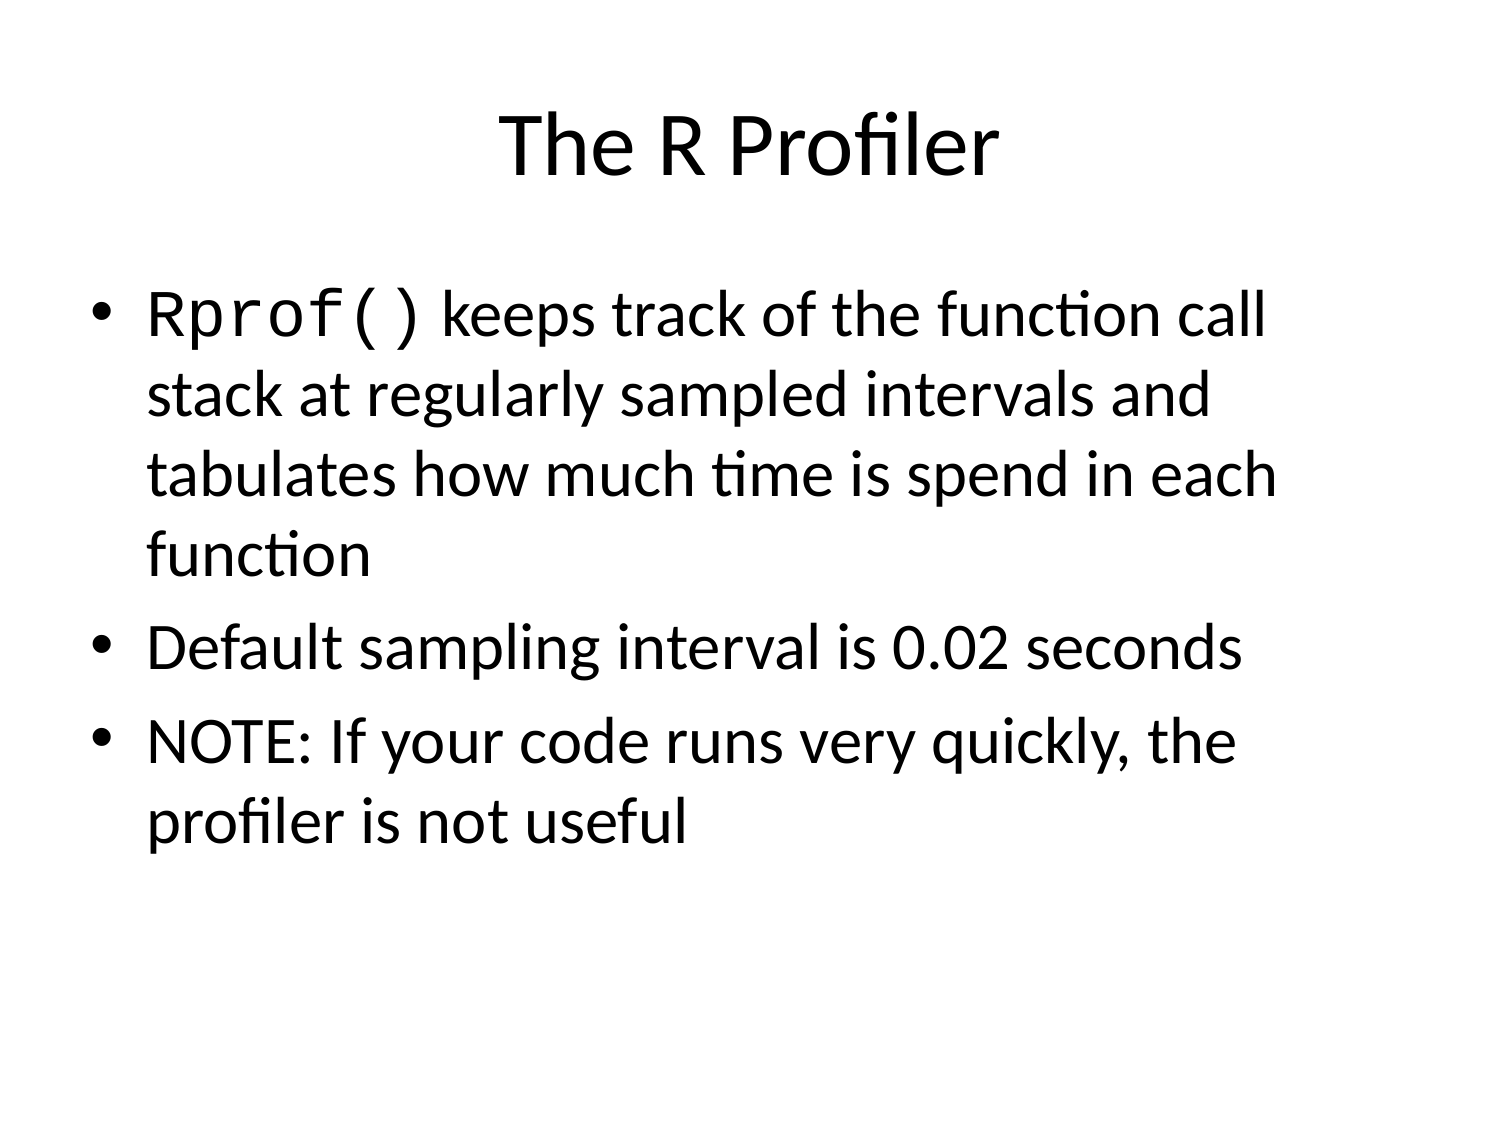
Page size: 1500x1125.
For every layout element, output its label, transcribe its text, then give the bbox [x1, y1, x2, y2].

list Rprof() keeps track of the function call stack at regularly sampled intervals and tabulates how much time is spend in each function Default sampling interval is 0.02 seconds NOTE: If your code runs very quickly, the profiler is not useful [75, 262, 1425, 1005]
title The R Profiler [75, 45, 1425, 233]
